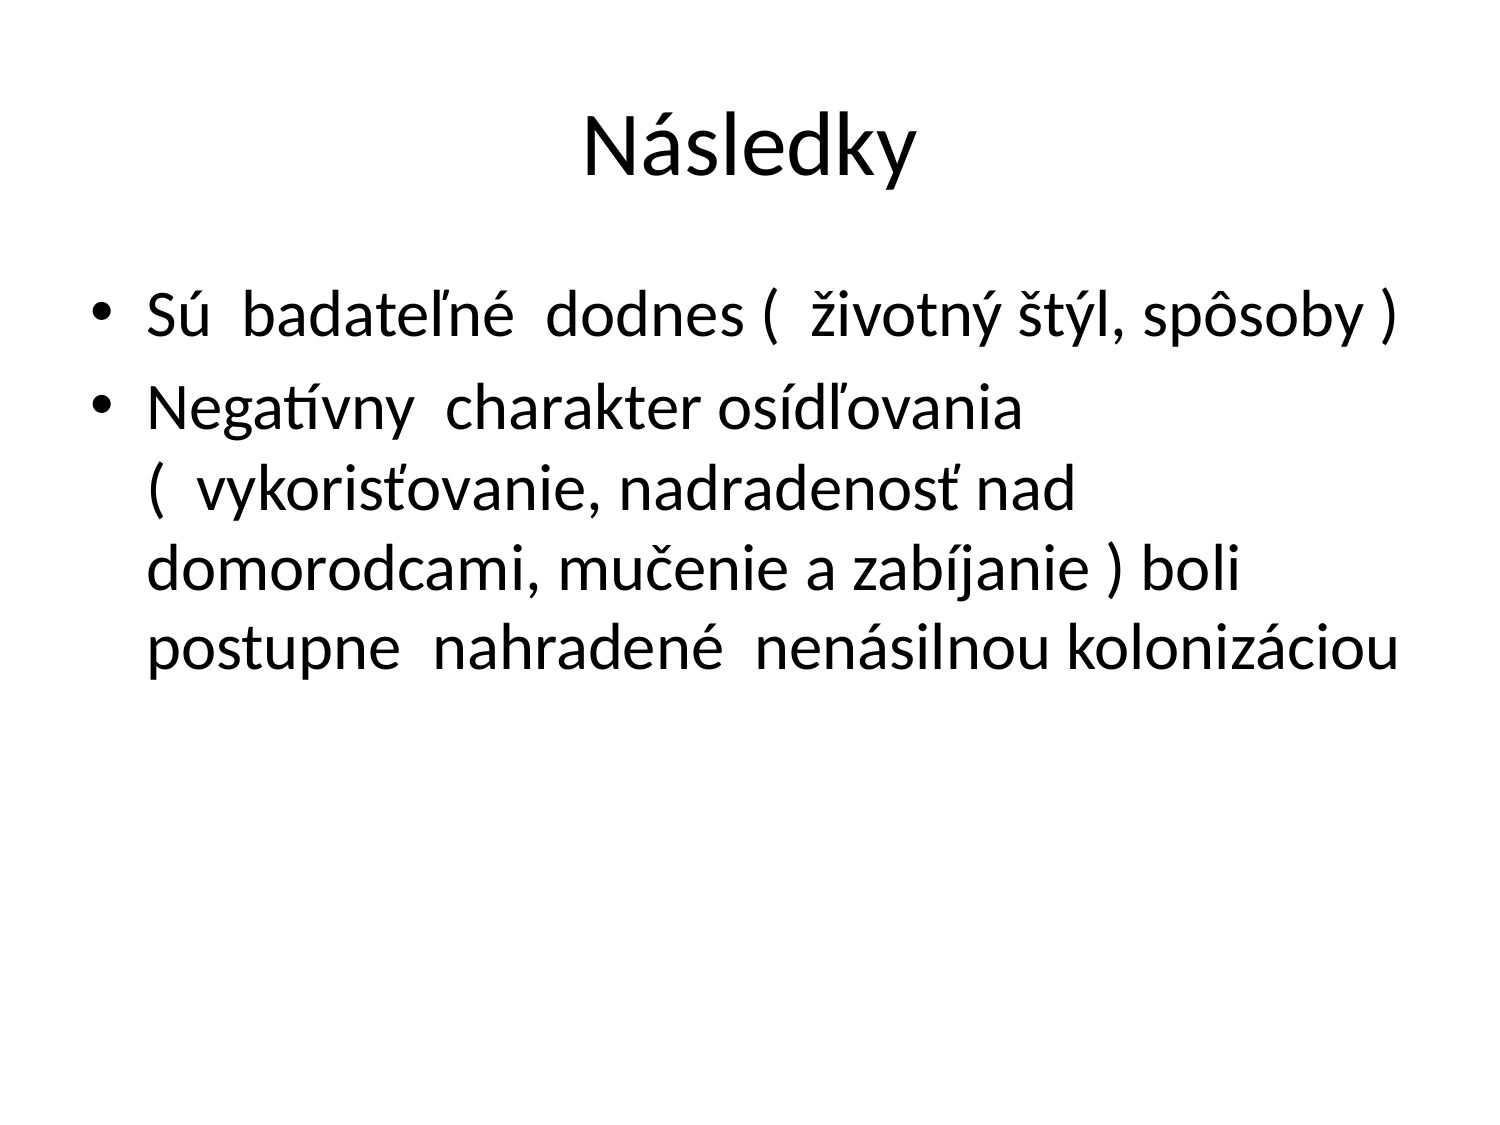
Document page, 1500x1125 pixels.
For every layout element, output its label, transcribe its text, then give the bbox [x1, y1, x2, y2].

list Sú badateľné dodnes ( životný štýl, spôsoby ) Negatívny charakter osídľovania ( vykorisťovanie, nadradenosť nad domorodcami, mučenie a zabíjanie ) boli postupne nahradené nenásilnou kolonizáciou [75, 262, 1425, 1005]
title Následky [75, 45, 1425, 233]
